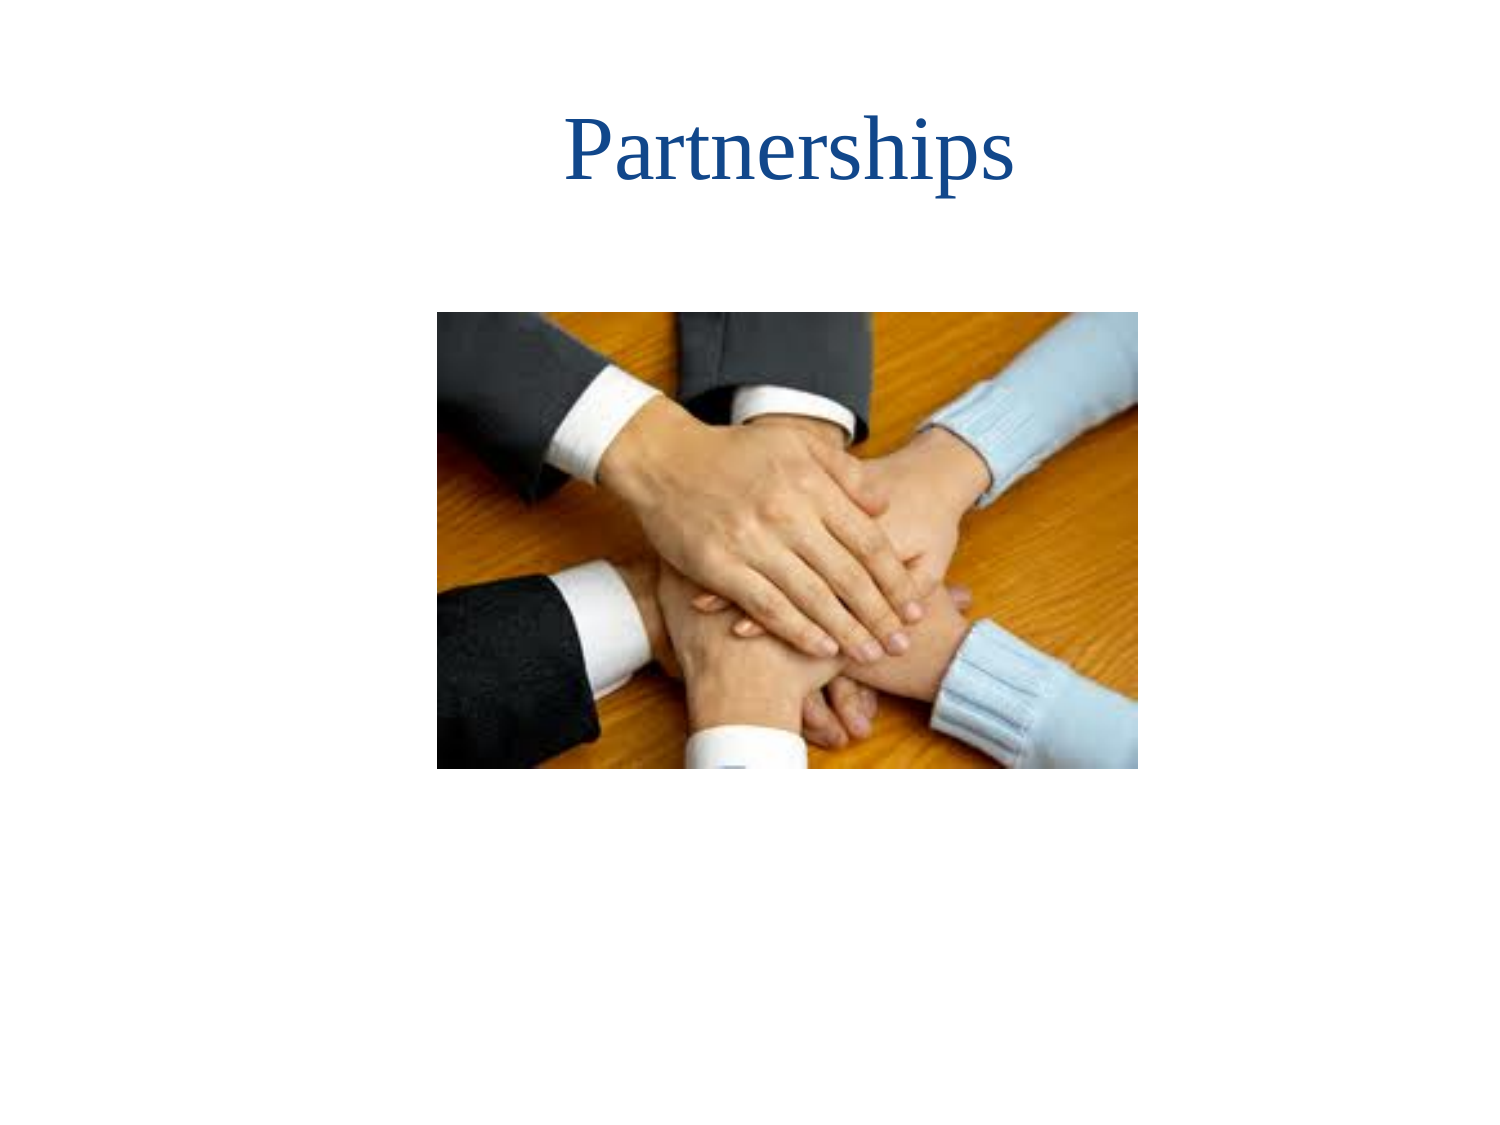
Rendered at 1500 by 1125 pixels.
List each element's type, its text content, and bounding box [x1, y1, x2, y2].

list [437, 312, 1138, 769]
title Partnerships [99, 49, 1481, 237]
